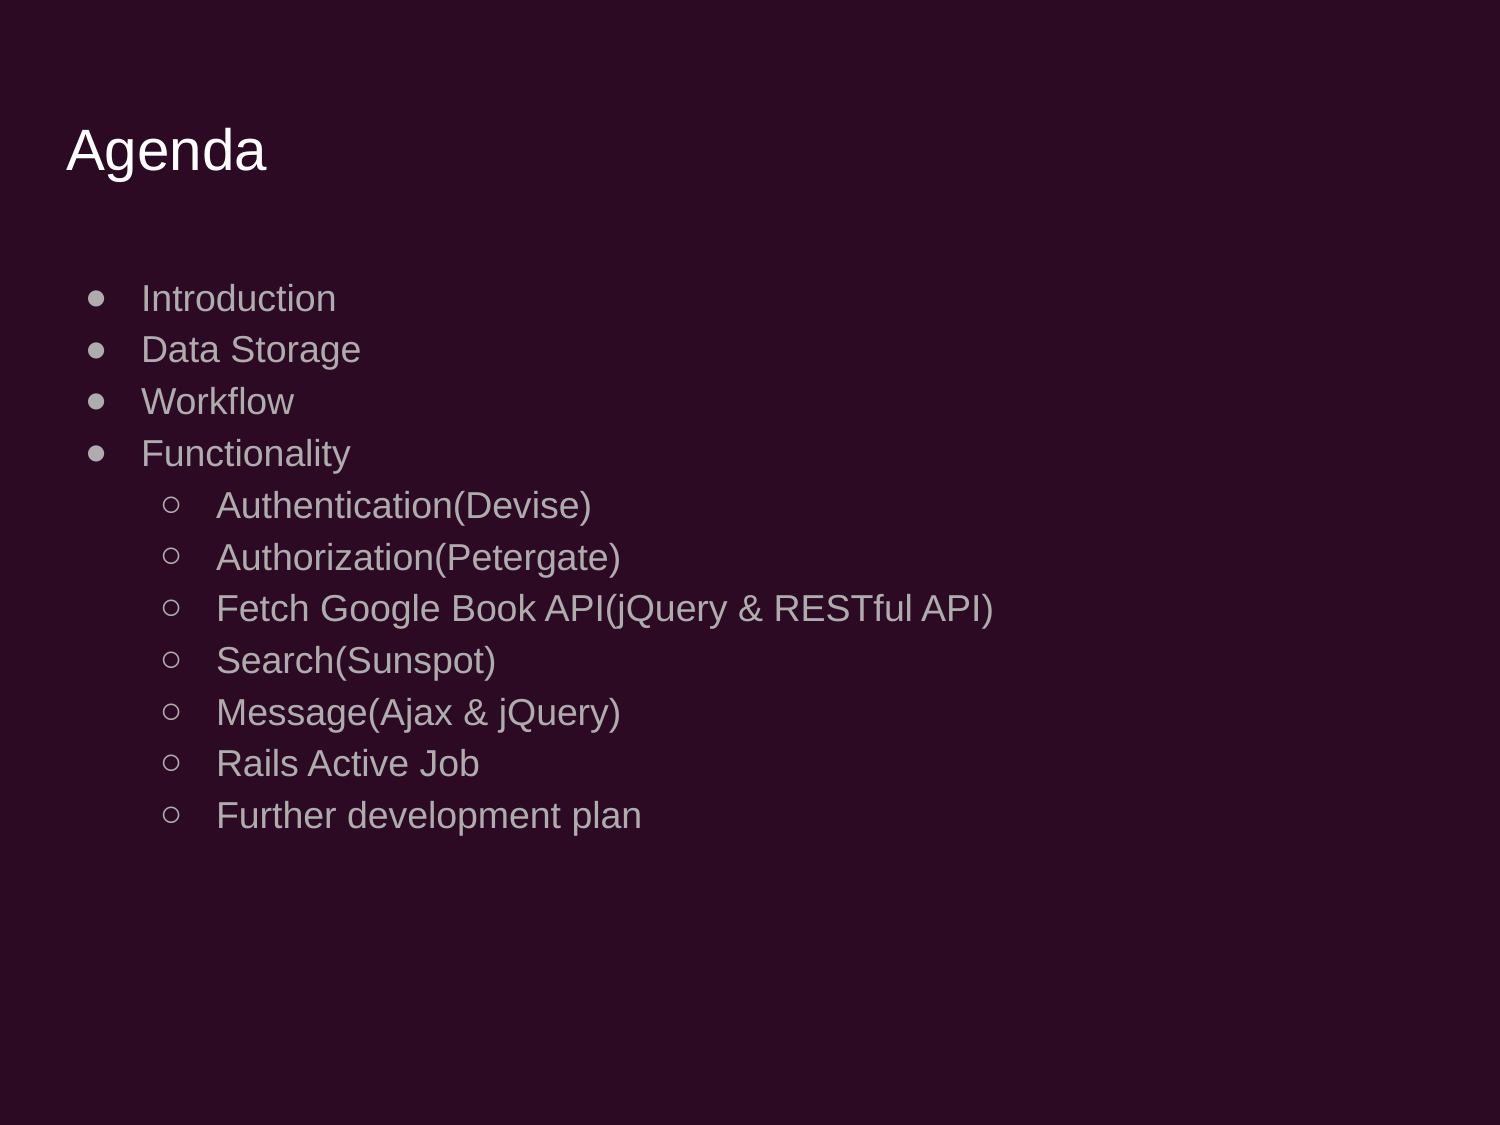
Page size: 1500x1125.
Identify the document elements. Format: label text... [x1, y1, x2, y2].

list Introduction Data Storage Workflow Functionality Authentication(Devise) Authorization(Petergate) Fetch Google Book API(jQuery & RESTful API) Search(Sunspot) Message(Ajax & jQuery) Rails Active Job Further development plan [51, 252, 1449, 1000]
title Agenda [51, 97, 1449, 223]
